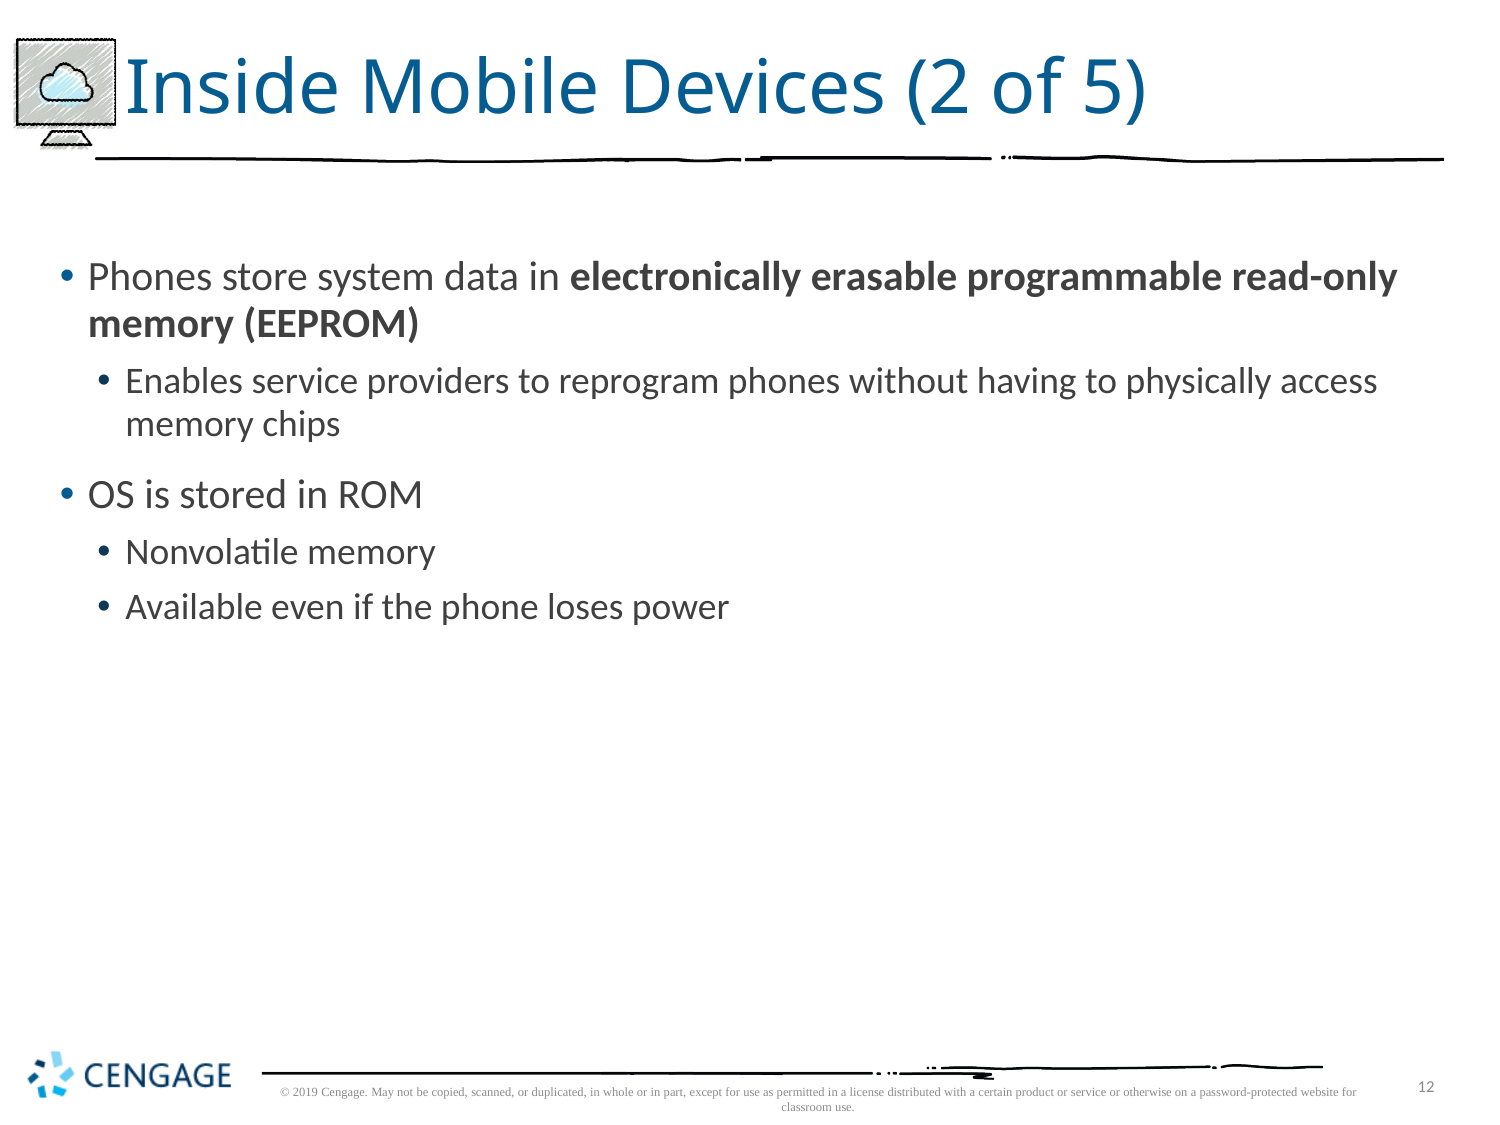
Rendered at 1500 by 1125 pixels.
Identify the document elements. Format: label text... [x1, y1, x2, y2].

title Inside Mobile Devices (2 of 5) [125, 52, 1442, 130]
picture [7, 1037, 244, 1111]
footer © 2019 Cengage. May not be copied, scanned, or duplicated, in whole or in part, except for use as permitted in a license distributed with a certain product or service or otherwise on a password-protected website for classroom use. [261, 1079, 1375, 1120]
picture [261, 1064, 1323, 1079]
picture [12, 36, 117, 151]
picture [95, 155, 1444, 163]
list Phones store system data in electronically erasable programmable read-only memory (EEPROM) Enables service providers to reprogram phones without having to physically access memory chips OS is stored in ROM Nonvolatile memory Available even if the phone loses power [59, 252, 1441, 490]
